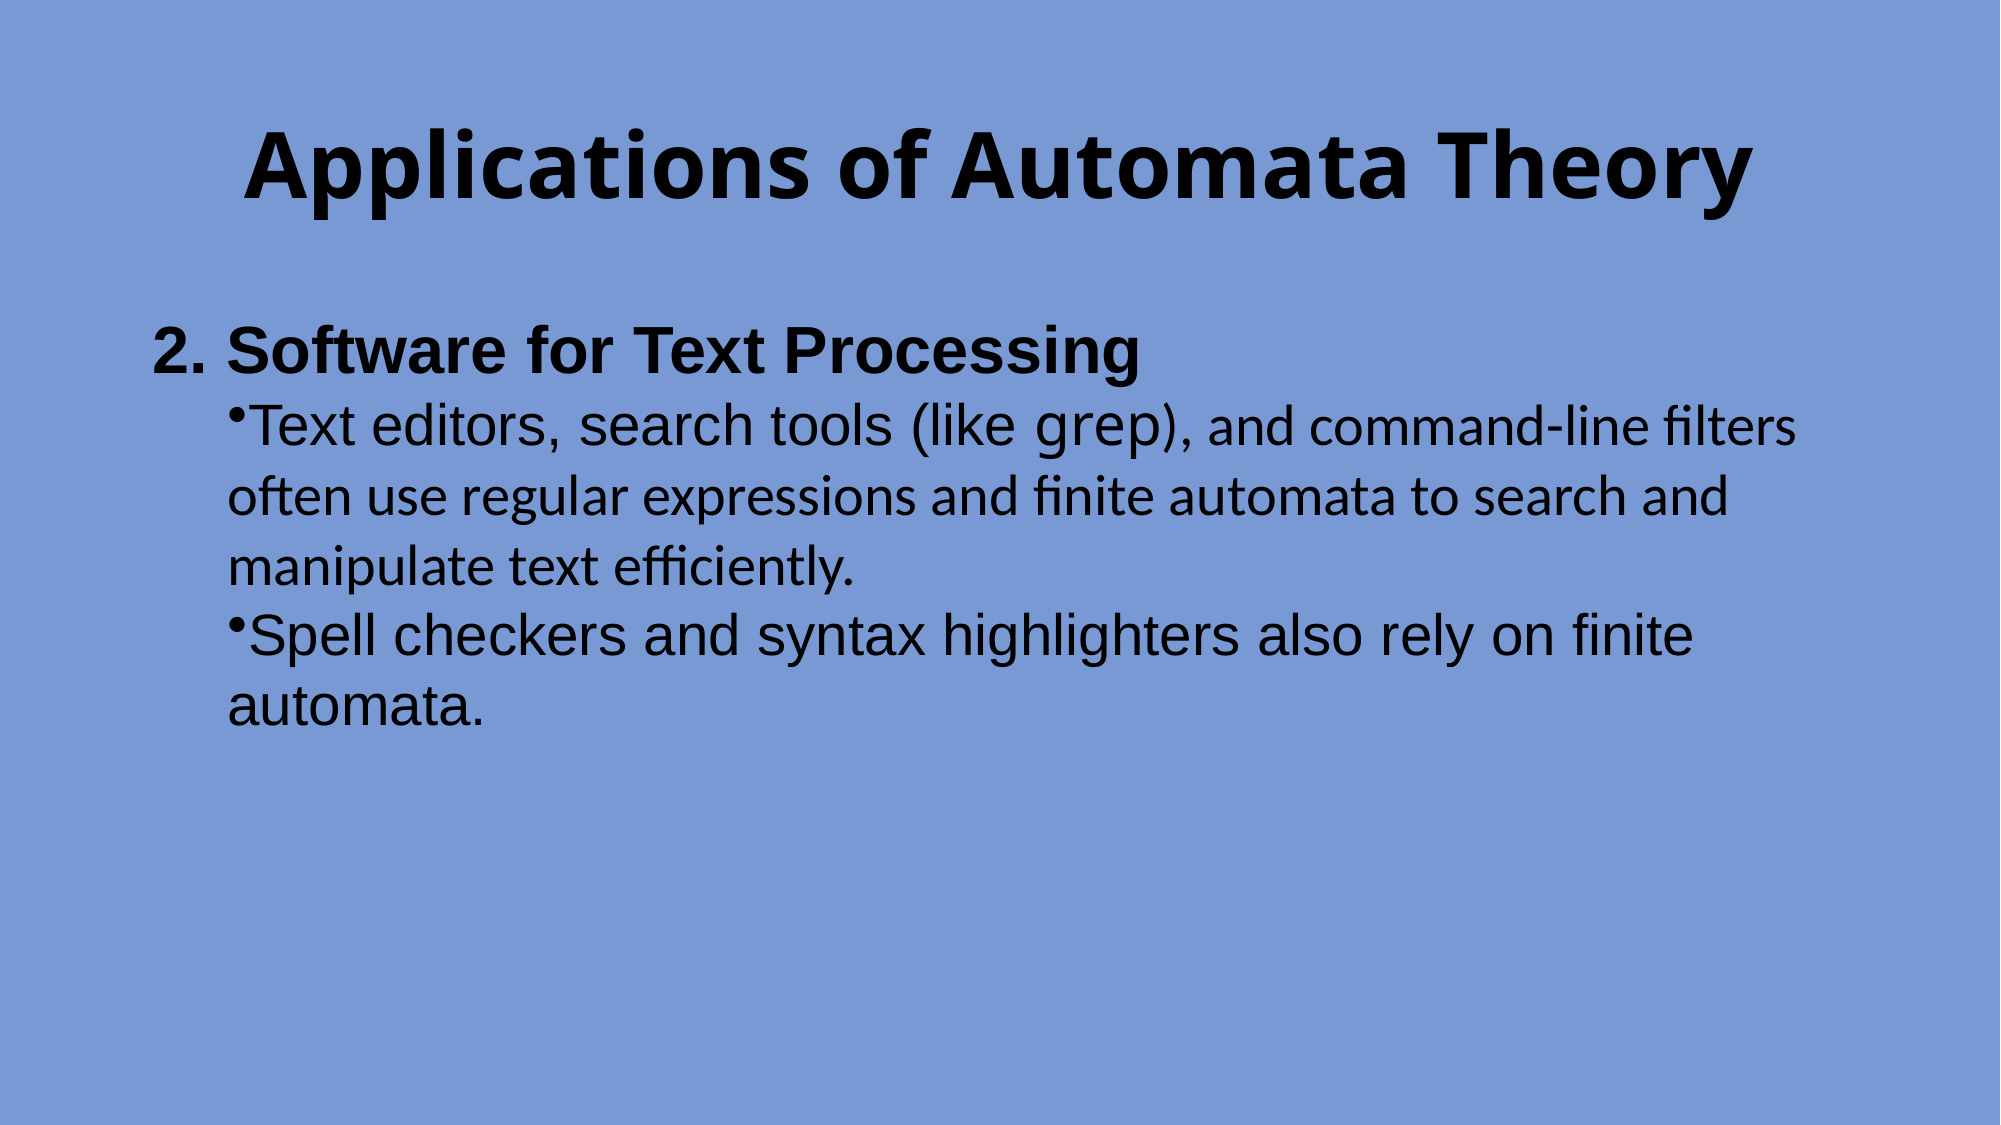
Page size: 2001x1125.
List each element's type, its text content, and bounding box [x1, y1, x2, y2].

list 2. Software for Text Processing Text editors, search tools (like grep), and command-line filters often use regular expressions and finite automata to search and manipulate text efficiently. Spell checkers and syntax highlighters also rely on finite automata. [137, 299, 1863, 1014]
title Applications of Automata Theory [137, 59, 1863, 278]
